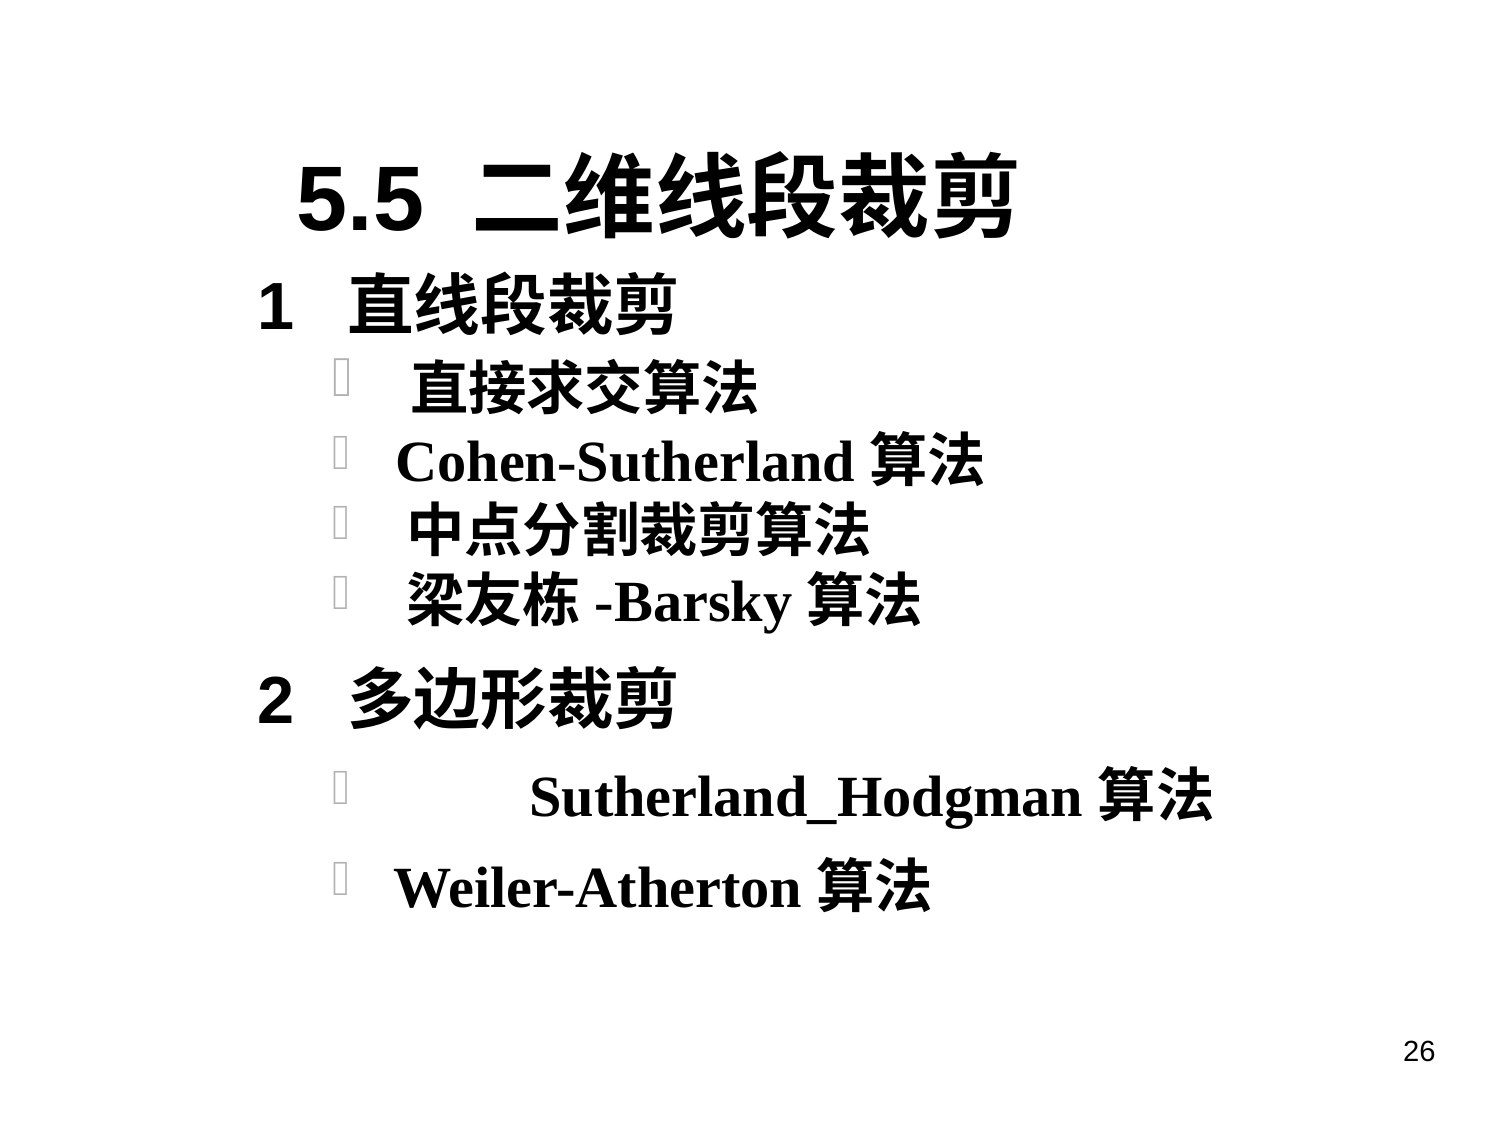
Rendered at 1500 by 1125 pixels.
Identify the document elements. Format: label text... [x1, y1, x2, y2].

slide_number 26 [1074, 1024, 1451, 1103]
list 1 直线段裁剪 直接求交算法 Cohen-Sutherland算法 中点分割裁剪算法 梁友栋-Barsky算法 2 多边形裁剪 Sutherland_Hodgman算法 Weiler-Atherton算法 [242, 255, 1282, 1047]
title 5.5 二维线段裁剪 [49, 99, 1270, 288]
